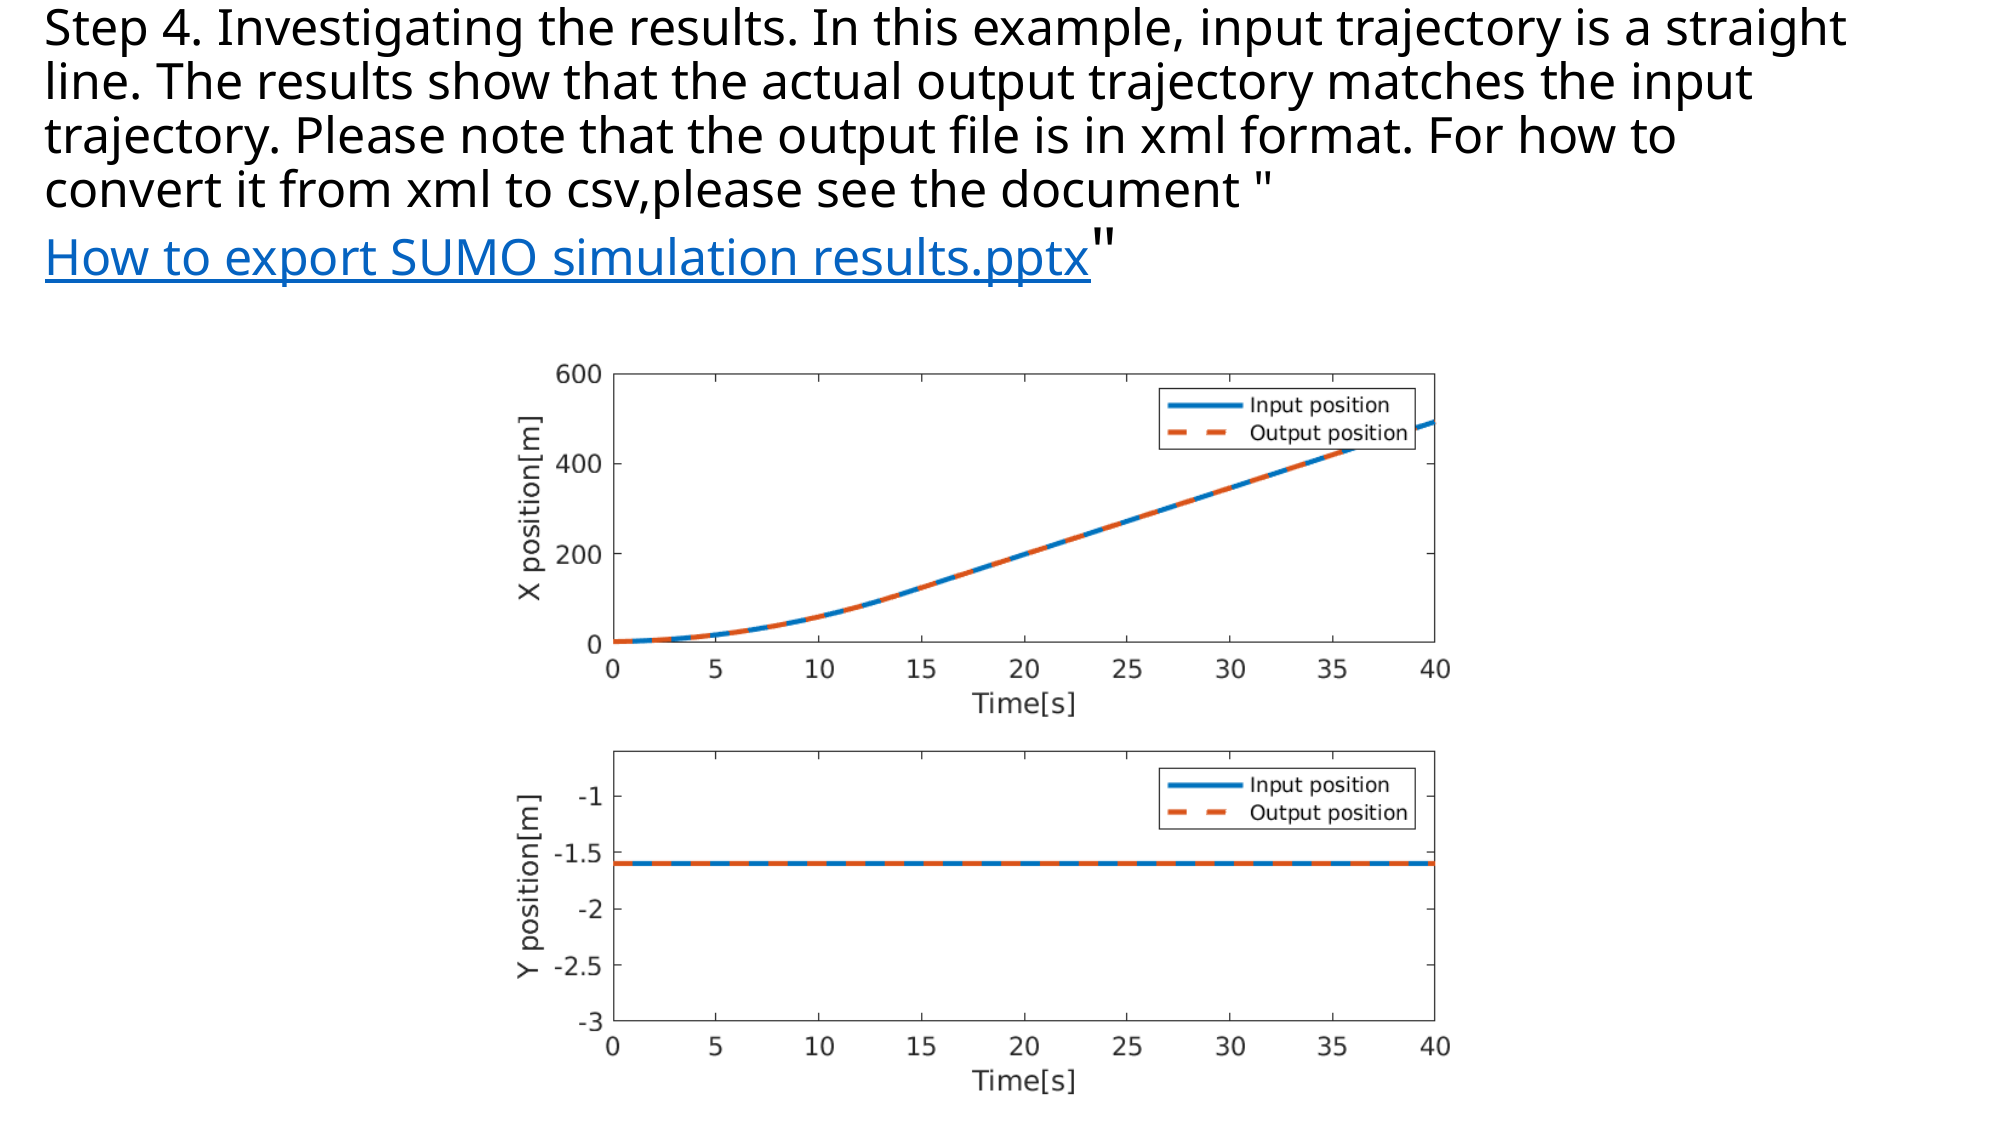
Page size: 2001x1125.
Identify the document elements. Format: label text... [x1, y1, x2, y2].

picture [474, 314, 1536, 1111]
text_box Step 4. Investigating the results. In this example, input trajectory is a straight line. The results show that the actual output trajectory matches the input trajectory. Please note that the output file is in xml format. For how to convert it from xml to csv,please see the document "How to export SUMO simulation results.pptx" [29, 37, 1867, 255]
